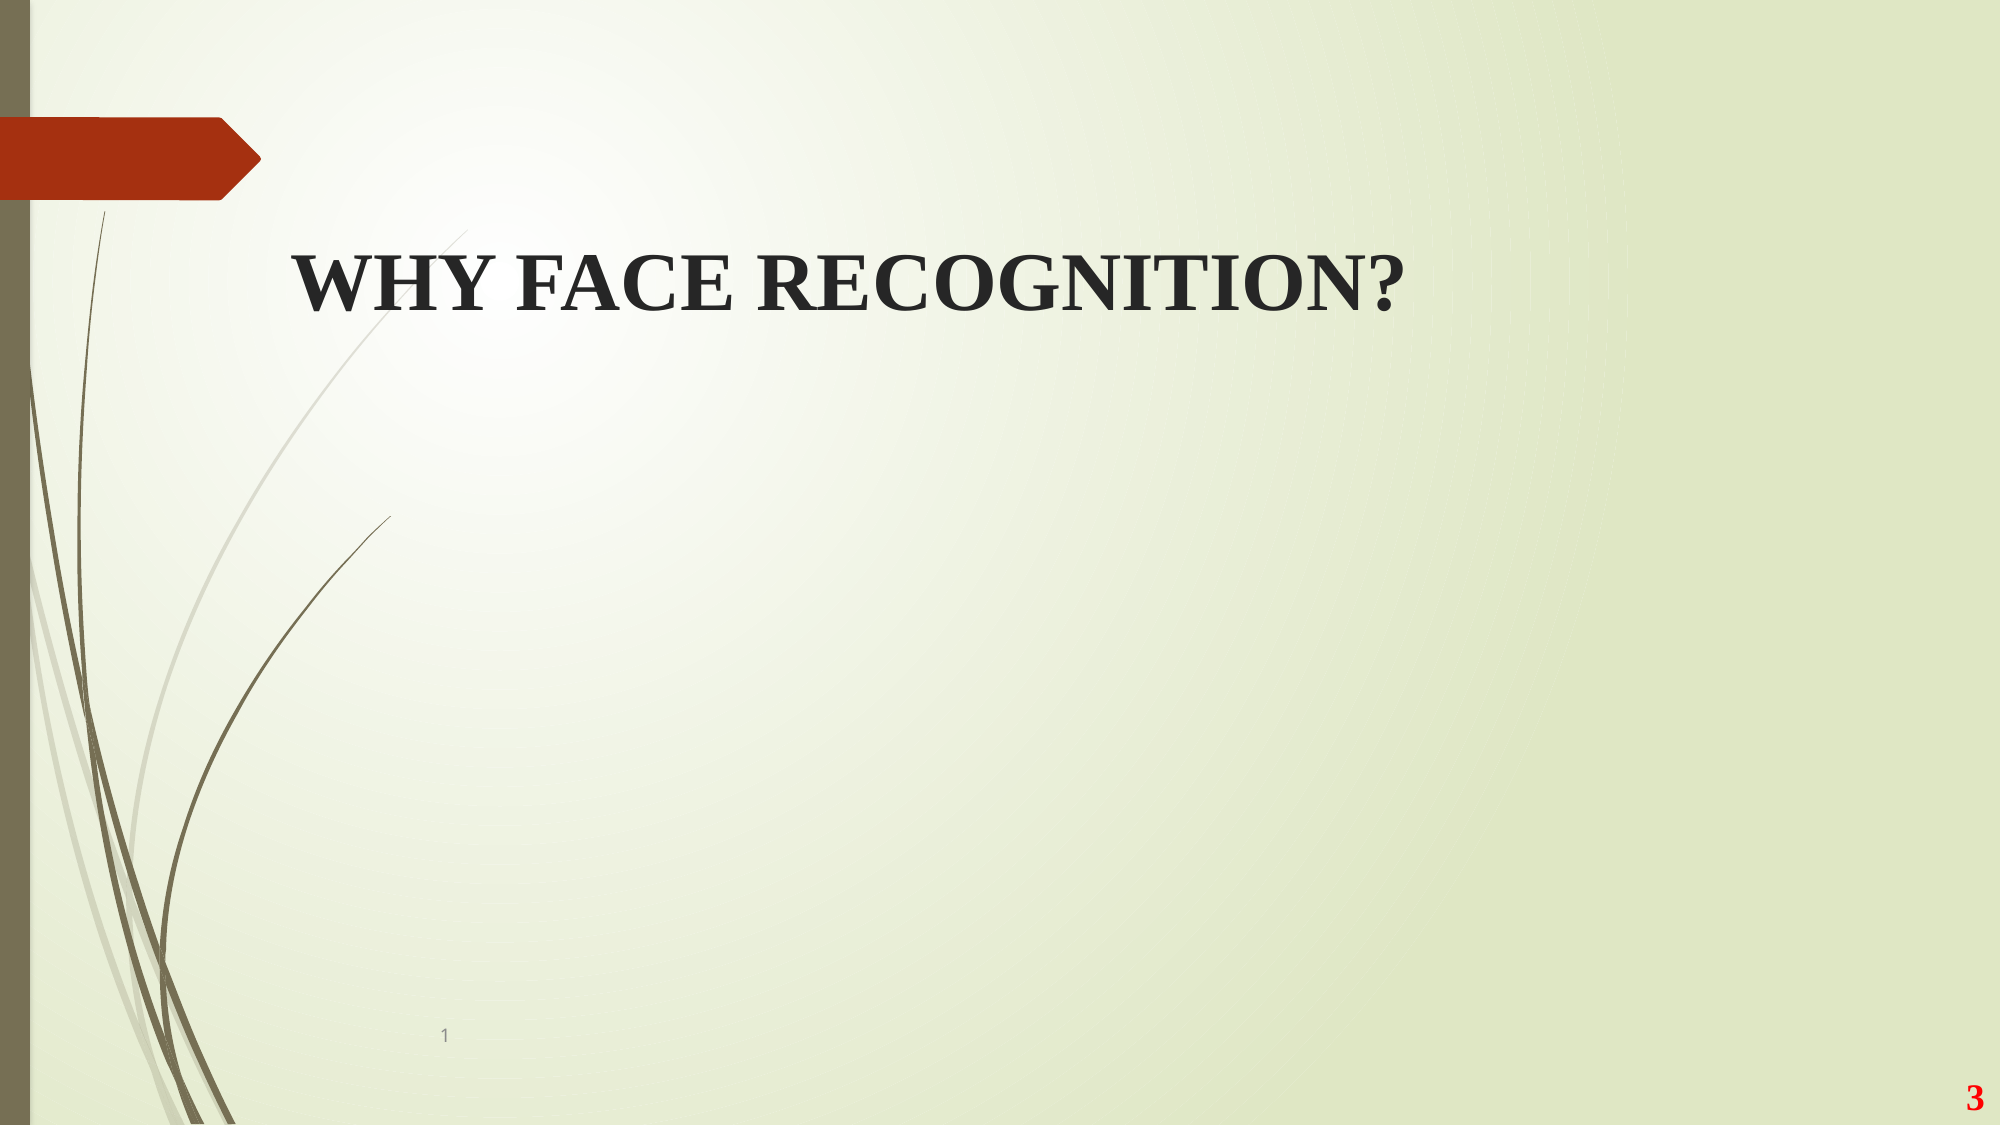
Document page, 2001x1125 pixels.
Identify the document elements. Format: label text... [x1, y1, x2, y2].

title WHY FACE RECOGNITION? [275, 219, 2000, 538]
slide_number 3 [1872, 1065, 2000, 1125]
footer 1 [424, 1006, 1675, 1067]
